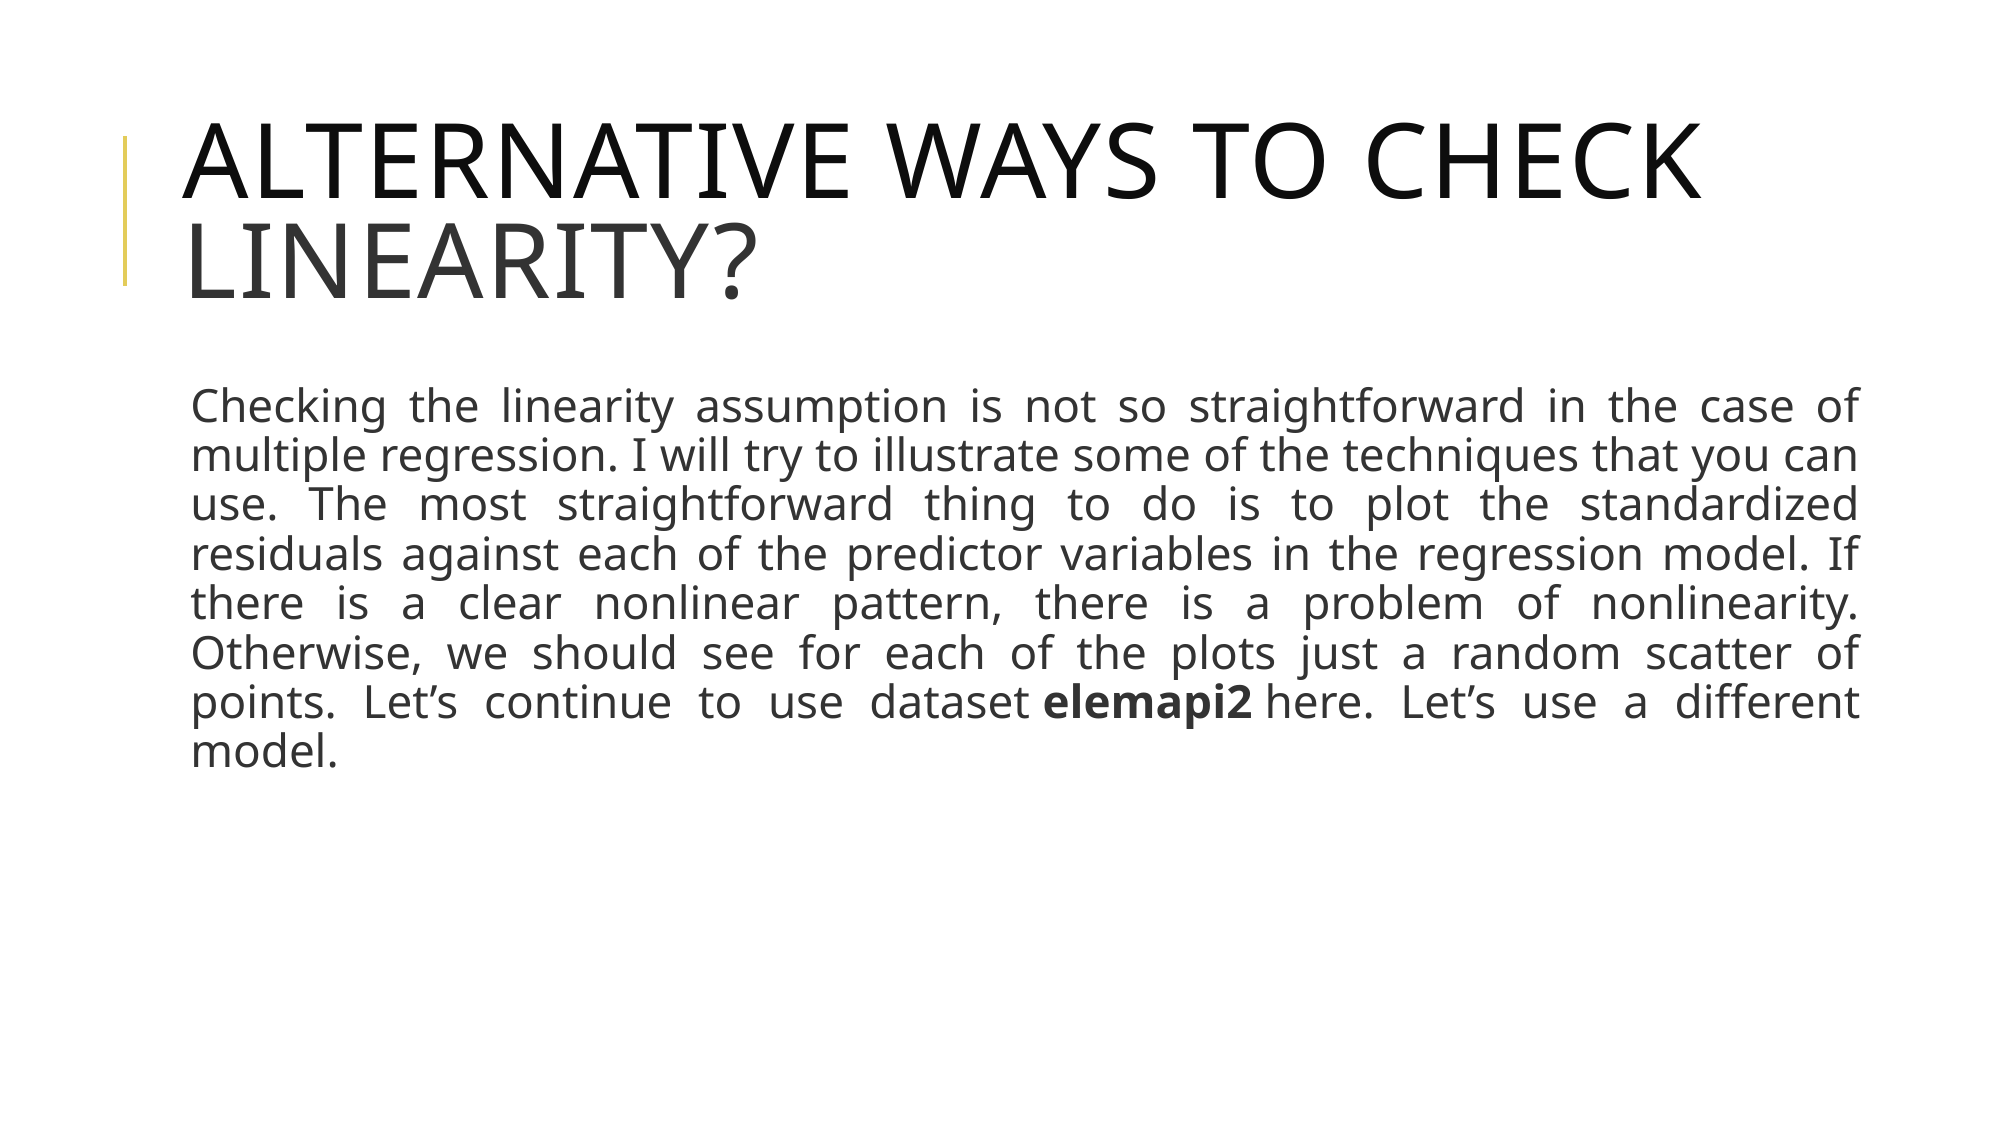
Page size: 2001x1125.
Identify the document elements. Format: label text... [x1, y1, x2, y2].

title Alternative ways to check Linearity? [168, 96, 1763, 342]
list Checking the linearity assumption is not so straightforward in the case of multiple regression. I will try to illustrate some of the techniques that you can use. The most straightforward thing to do is to plot the standardized residuals against each of the predictor variables in the regression model. If there is a clear nonlinear pattern, there is a problem of nonlinearity. Otherwise, we should see for each of the plots just a random scatter of points. Let’s continue to use dataset elemapi2 here. Let’s use a different model. [168, 375, 1869, 1035]
